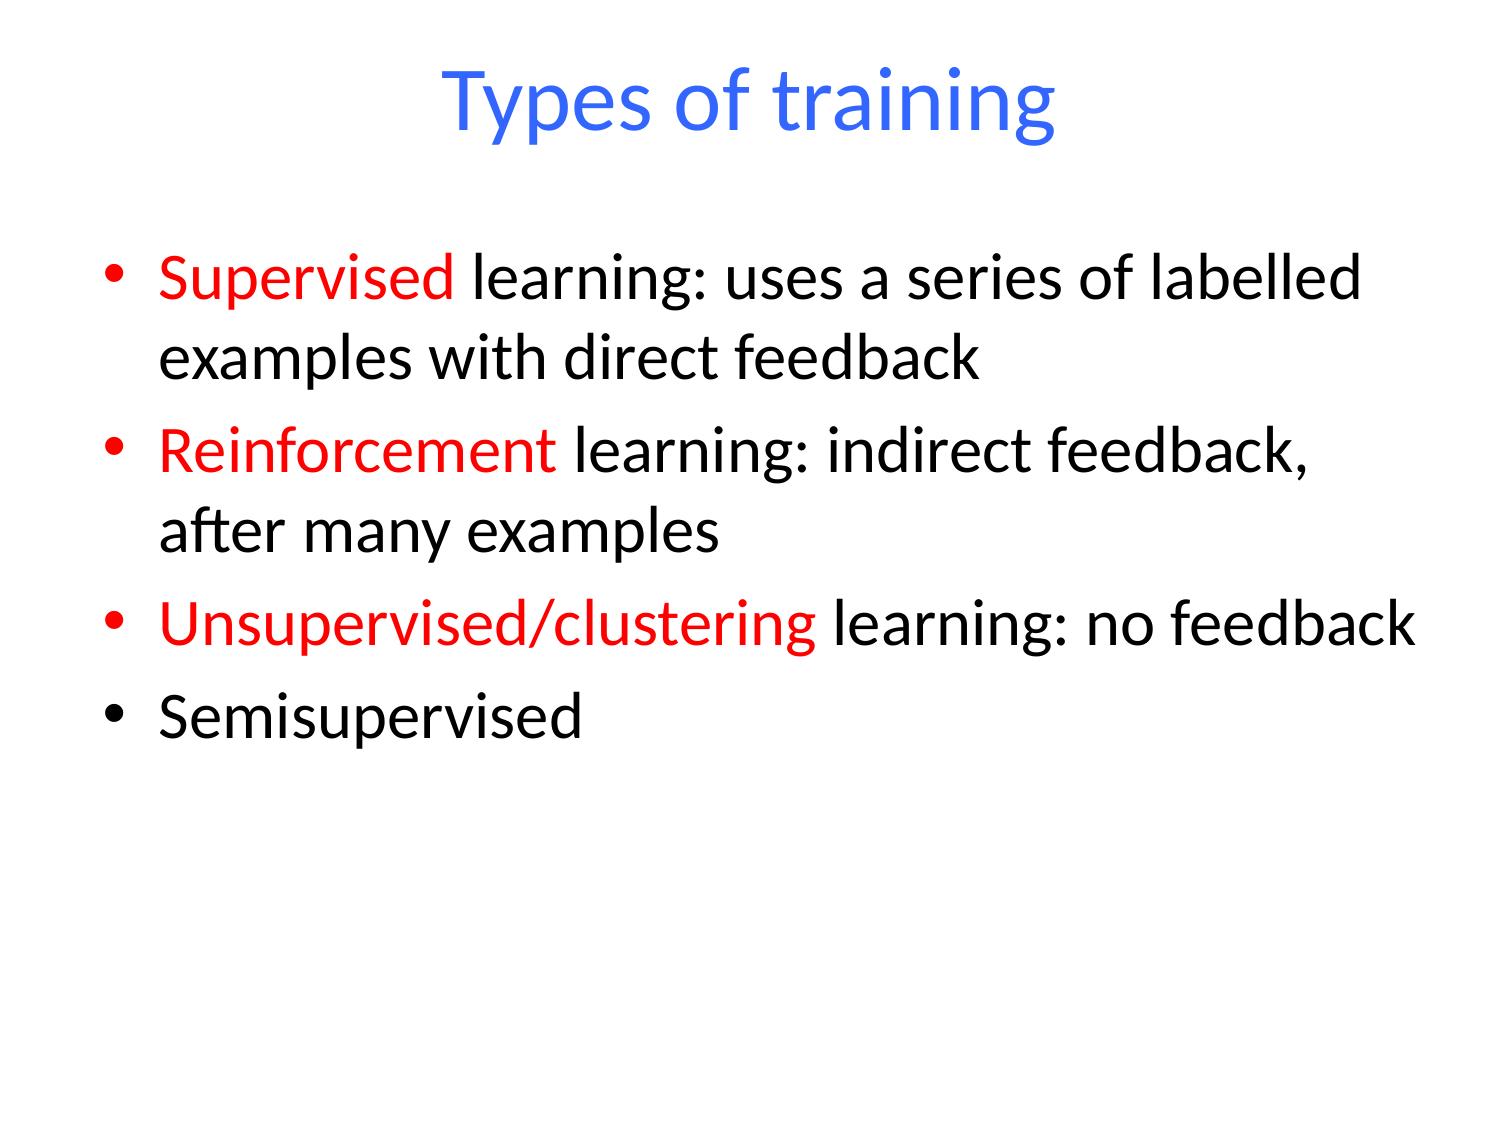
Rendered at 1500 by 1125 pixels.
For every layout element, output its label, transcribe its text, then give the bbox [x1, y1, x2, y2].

list Supervised learning: uses a series of labelled examples with direct feedback Reinforcement learning: indirect feedback, after many examples Unsupervised/clustering learning: no feedback Semisupervised [87, 224, 1438, 968]
title Types of training [75, 0, 1425, 188]
